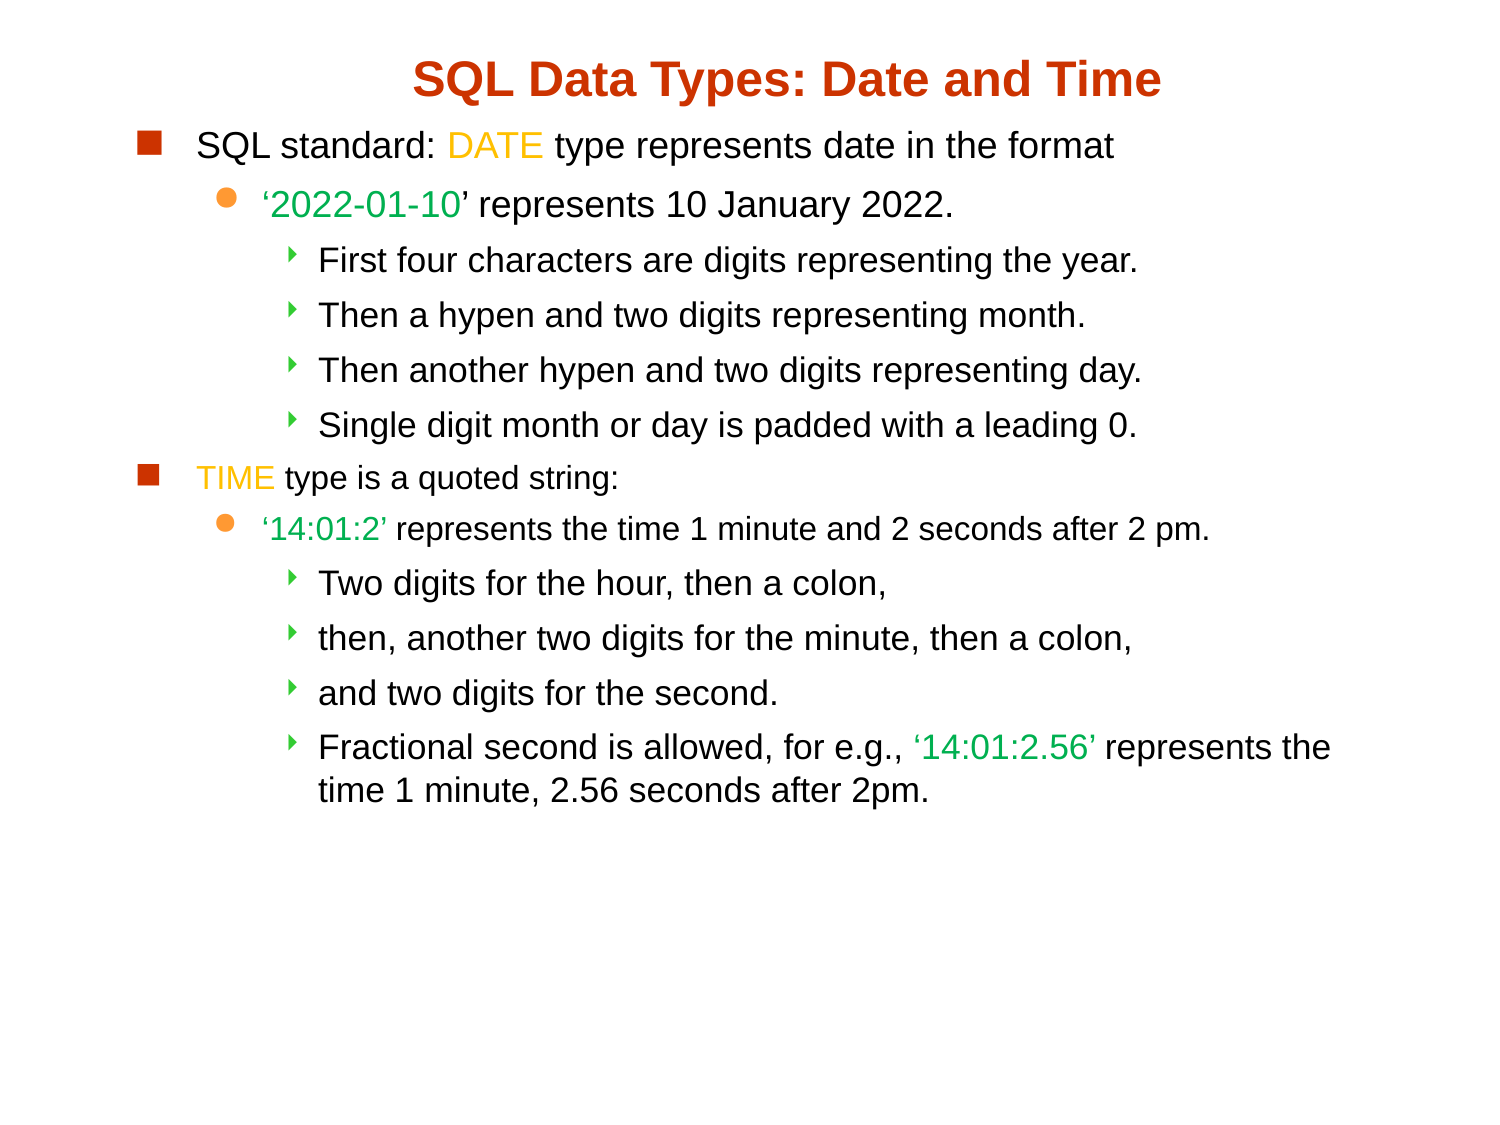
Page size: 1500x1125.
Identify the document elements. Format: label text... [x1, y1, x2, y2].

title SQL Data Types: Date and Time [124, 13, 1451, 115]
list SQL standard: DATE type represents date in the format ‘2022-01-10’ represents 10 January 2022. First four characters are digits representing the year. Then a hypen and two digits representing month. Then another hypen and two digits representing day. Single digit month or day is padded with a leading 0. TIME type is a quoted string: ‘14:01:2’ represents the time 1 minute and 2 seconds after 2 pm. Two digits for the hour, then a colon, then, another two digits for the minute, then a colon, and two digits for the second. Fractional second is allowed, for e.g., ‘14:01:2.56’ represents the time 1 minute, 2.56 seconds after 2pm. [124, 113, 1382, 919]
